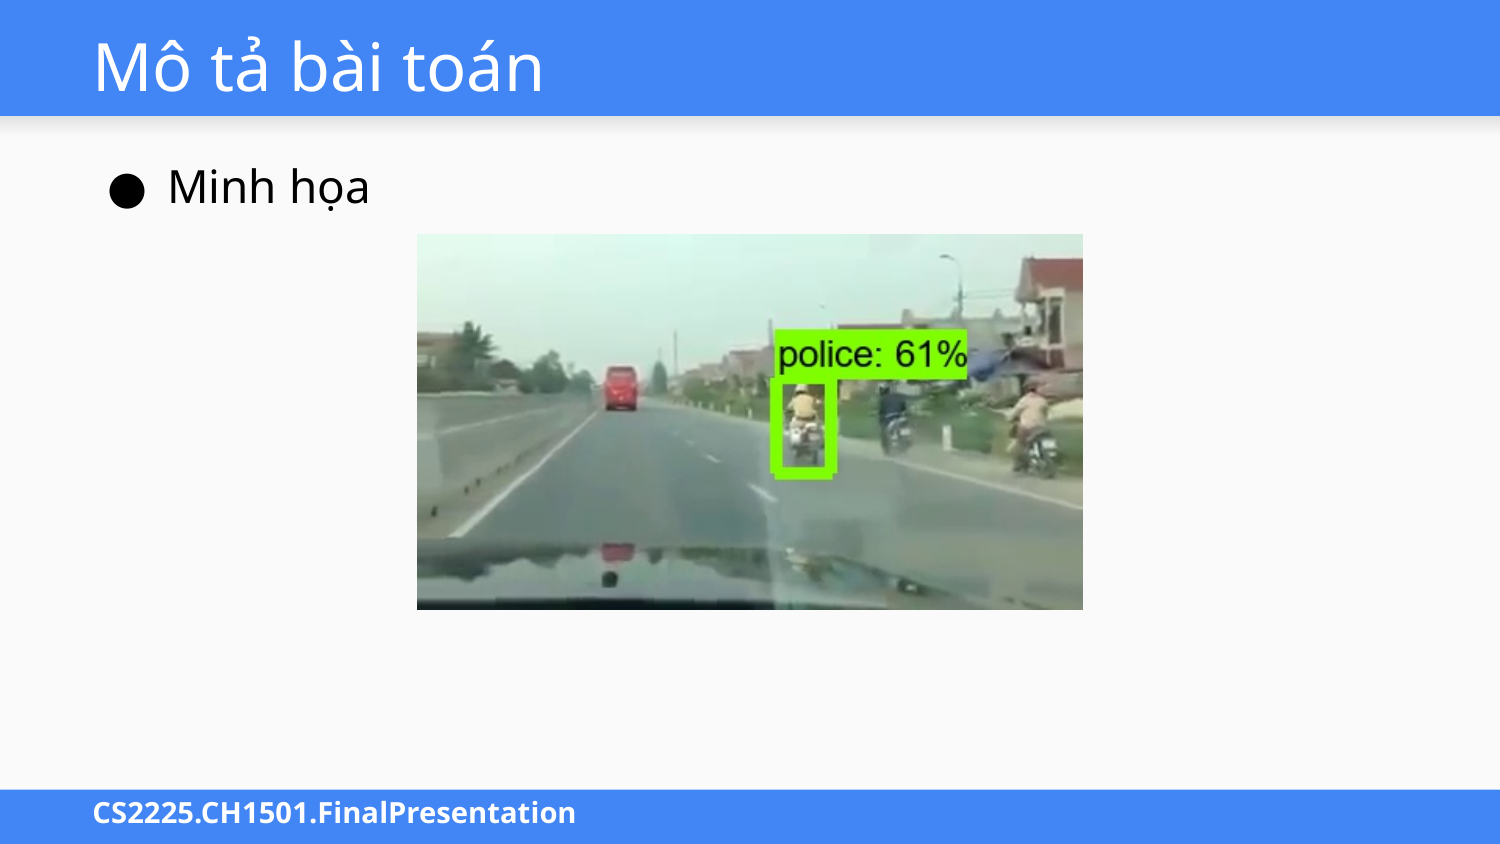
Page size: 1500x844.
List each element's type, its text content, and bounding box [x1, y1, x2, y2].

picture [416, 234, 1083, 610]
list Minh họa [77, 134, 1427, 776]
title Mô tả bài toán [77, 9, 1427, 120]
